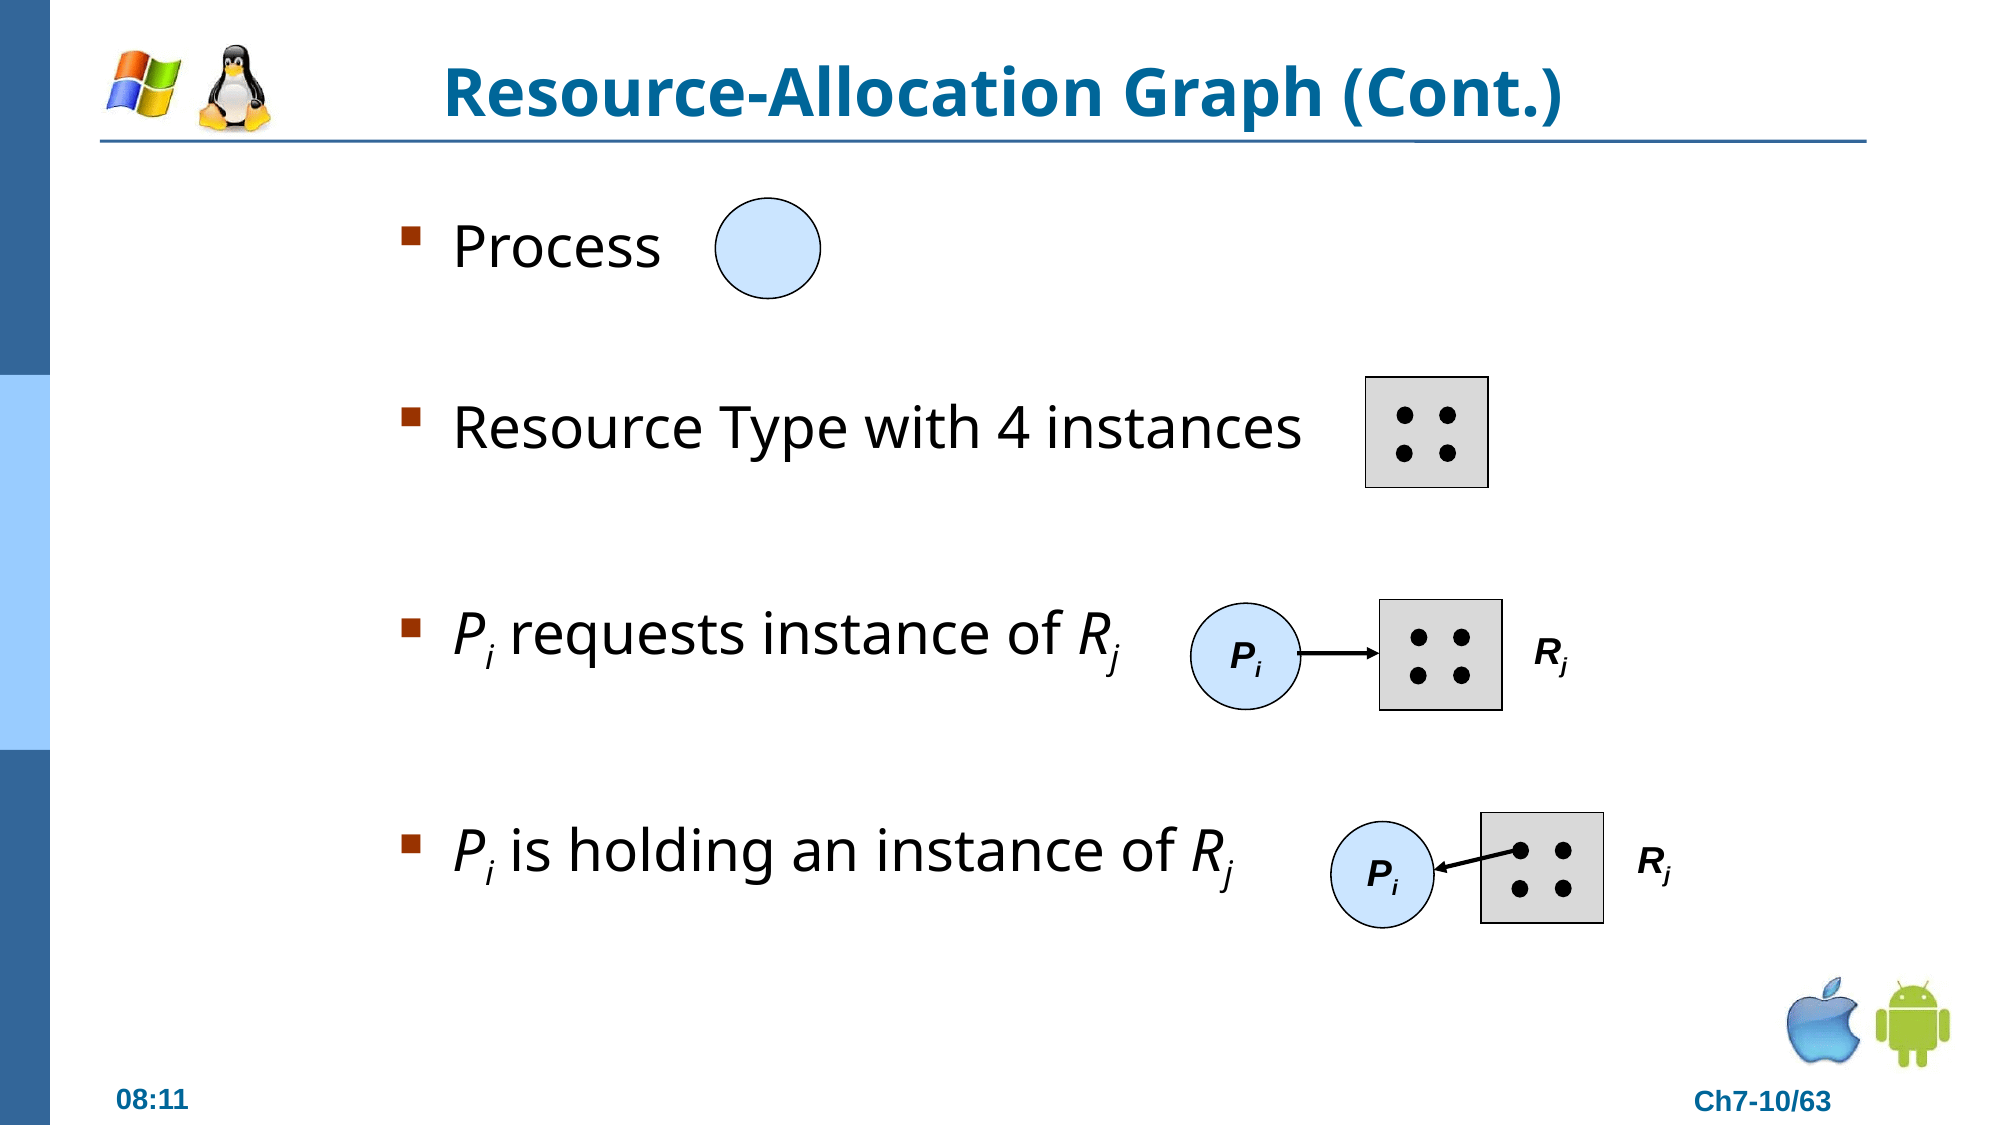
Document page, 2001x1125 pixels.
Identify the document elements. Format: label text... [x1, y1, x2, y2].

text_box [1379, 599, 1503, 710]
text_box [1395, 444, 1413, 463]
text_box Rj [1622, 828, 1686, 895]
list Process Resource Type with 4 instances Pi requests instance of Rj Pi is holding an instance of Rj [381, 201, 1665, 991]
text_box [1365, 377, 1489, 488]
text_box Pi [1330, 821, 1435, 928]
text_box [1433, 850, 1515, 874]
text_box [1512, 841, 1530, 860]
text_box [715, 198, 821, 299]
text_box [1439, 406, 1457, 425]
text_box [1481, 812, 1604, 923]
text_box [1453, 628, 1471, 647]
text_box [1453, 666, 1471, 685]
text_box Rj [1519, 619, 1583, 686]
text_box Pi [1190, 603, 1301, 710]
text_box [1409, 666, 1427, 685]
text_box [1297, 647, 1379, 660]
picture [99, 36, 285, 137]
picture [1774, 973, 1959, 1074]
text_box [1511, 879, 1529, 898]
title Resource-Allocation Graph (Cont.) [319, 37, 1688, 138]
text_box [1410, 628, 1428, 647]
text_box [1396, 406, 1414, 425]
text_box [1554, 879, 1572, 898]
text_box [1554, 841, 1572, 860]
text_box [1439, 444, 1457, 462]
